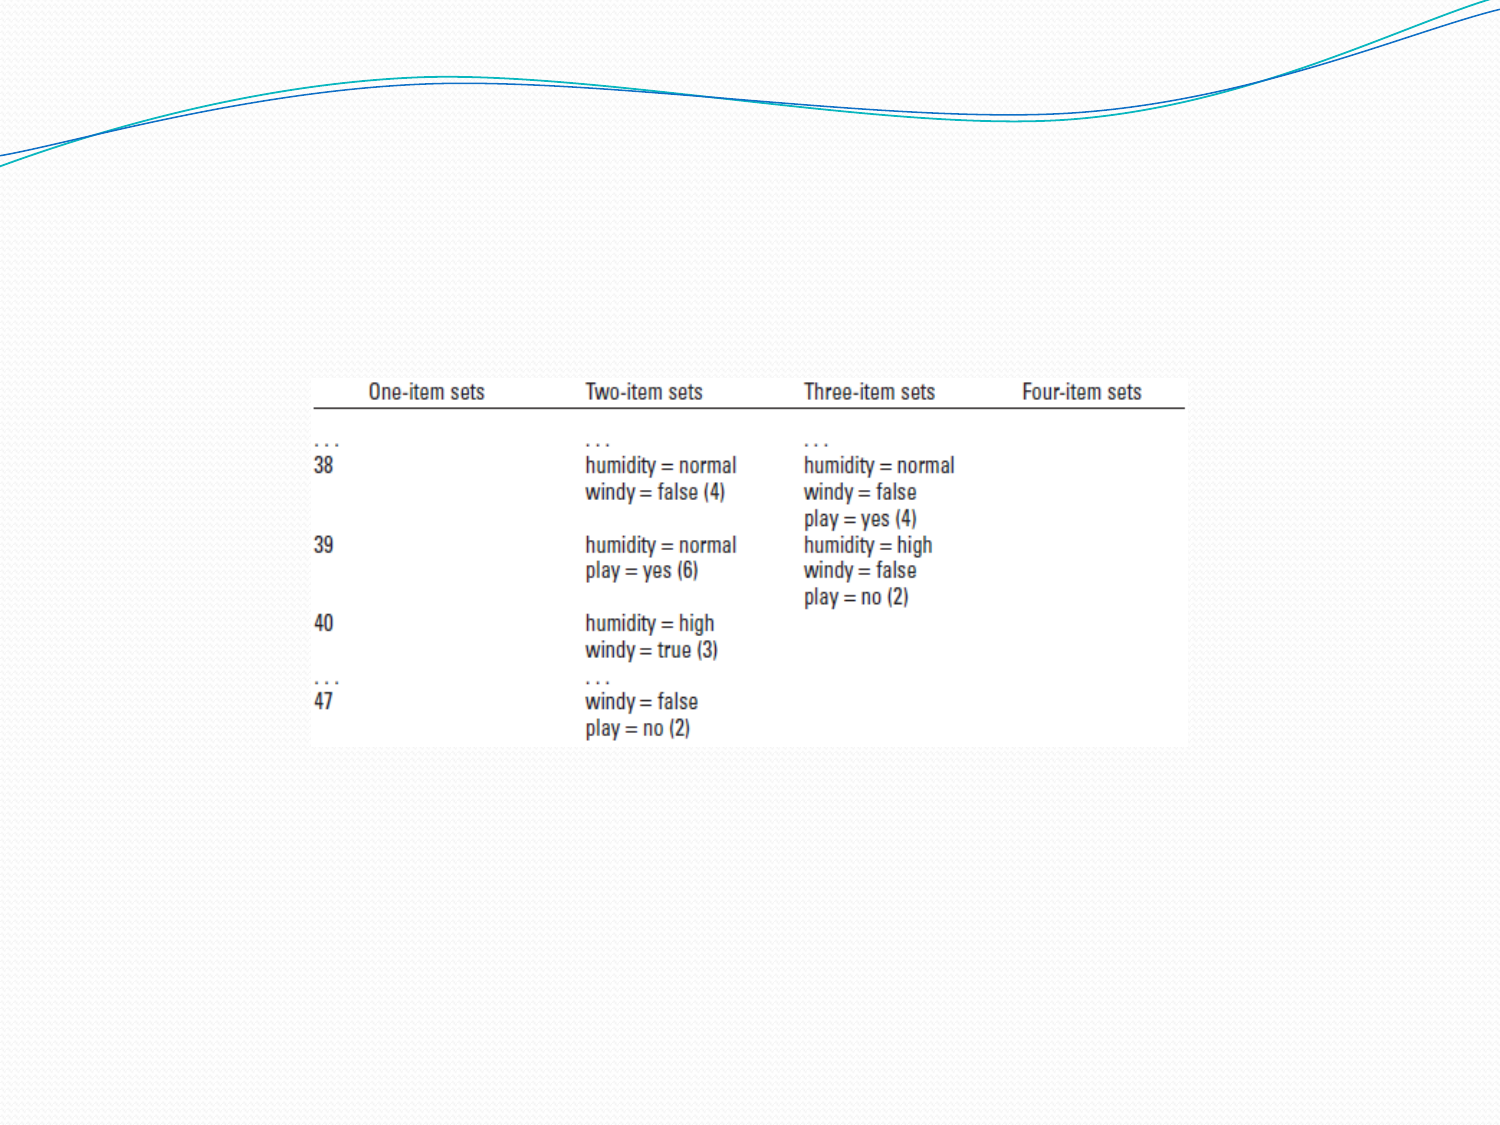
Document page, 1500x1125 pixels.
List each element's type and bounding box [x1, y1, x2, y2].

picture [311, 377, 1188, 748]
